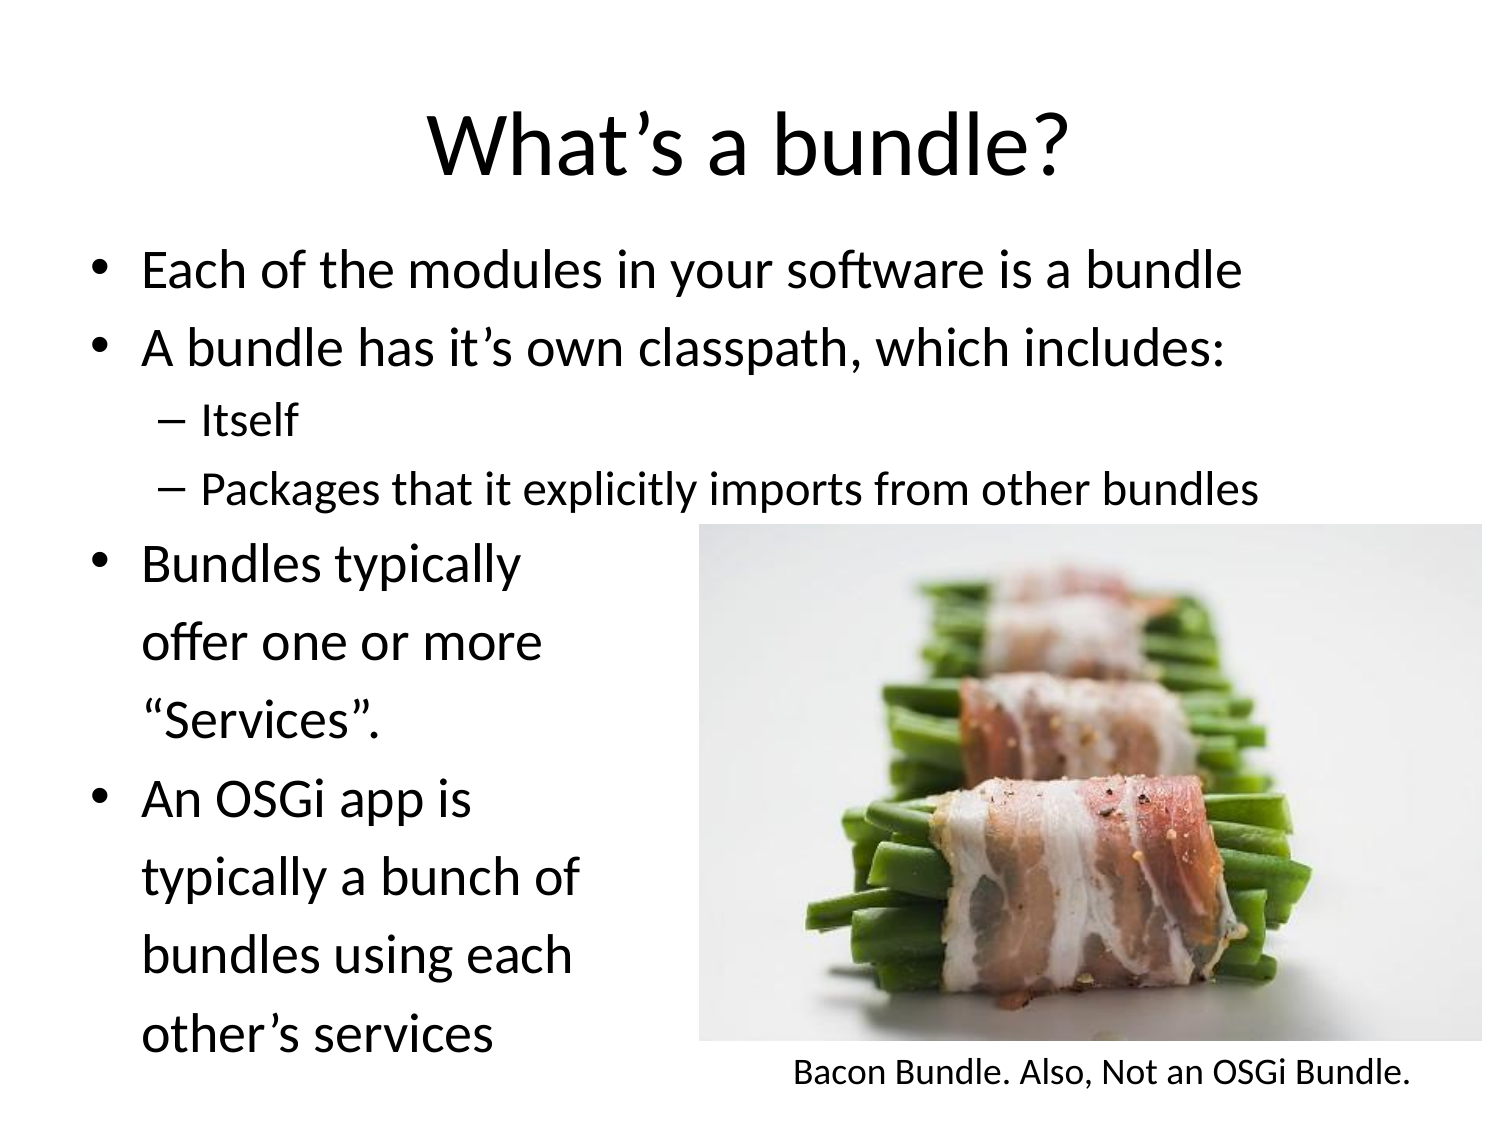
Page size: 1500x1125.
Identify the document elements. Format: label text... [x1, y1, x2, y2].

list Each of the modules in your software is a bundle A bundle has it’s own classpath, which includes: Itself Packages that it explicitly imports from other bundles Bundles typically offer one or more “Services”. An OSGi app is typically a bunch of bundles using each other’s services [75, 224, 1450, 1088]
picture [699, 524, 1482, 1041]
text_box Bacon Bundle. Also, Not an OSGi Bundle. [778, 1049, 1428, 1100]
title What’s a bundle? [75, 45, 1425, 224]
